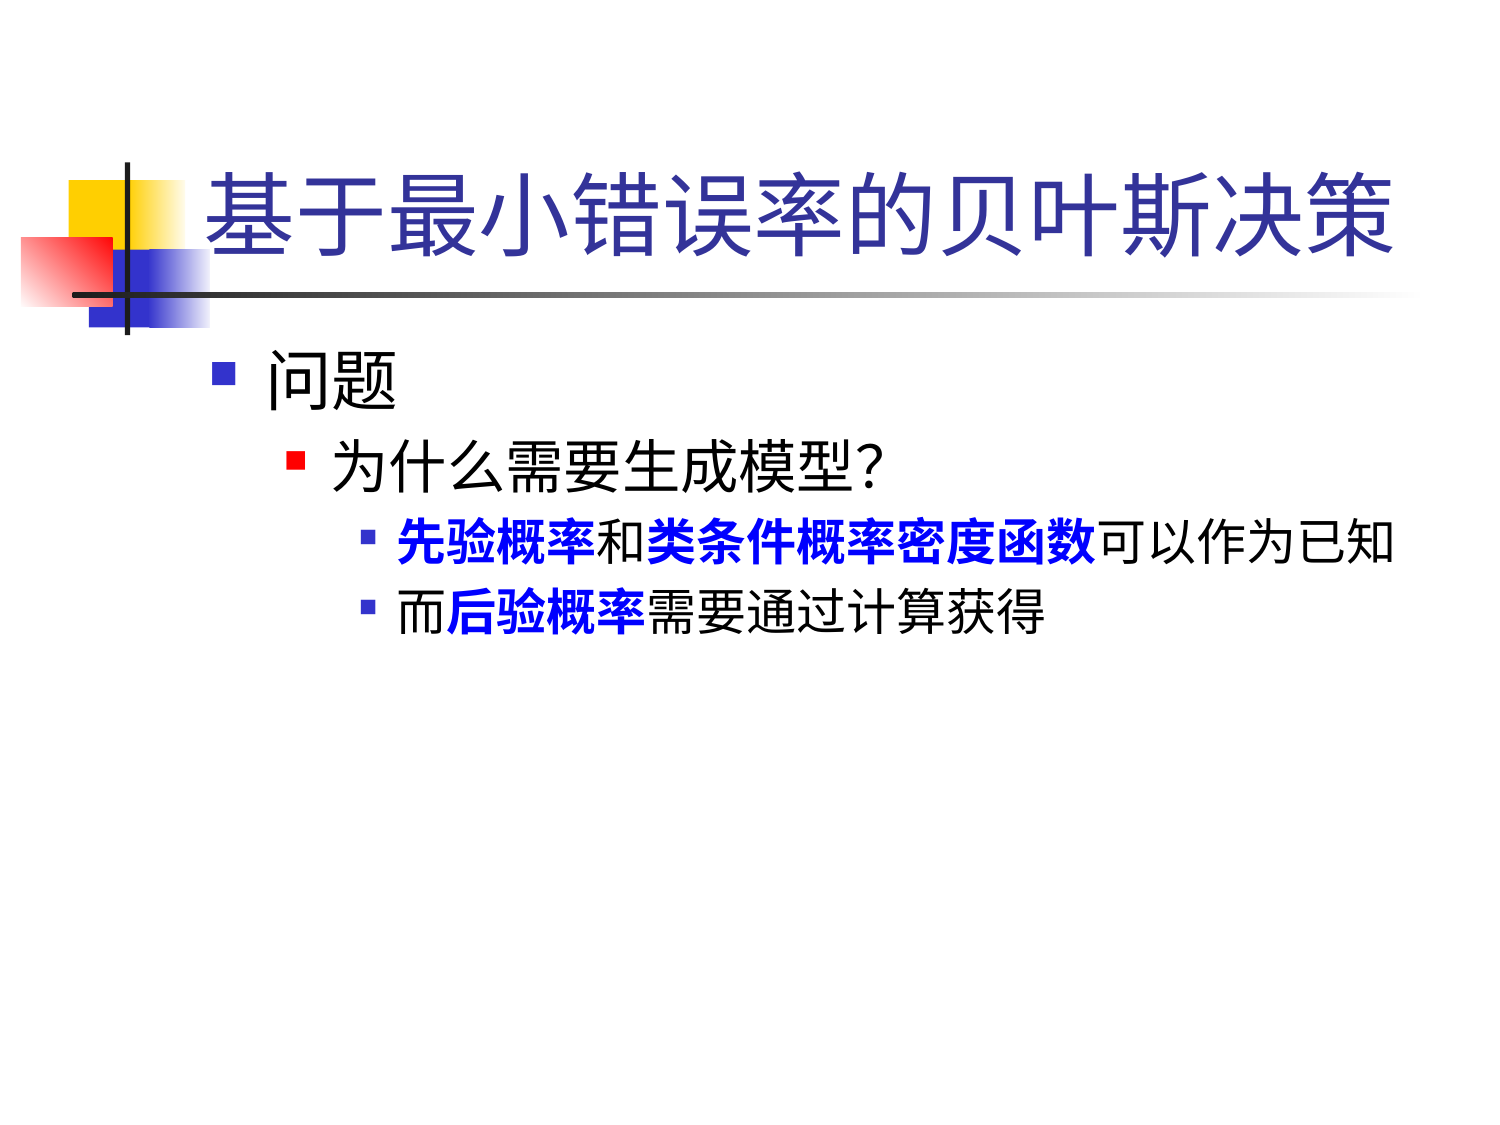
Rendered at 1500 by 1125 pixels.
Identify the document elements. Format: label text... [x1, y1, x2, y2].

list 问题 为什么需要生成模型？ 先验概率和类条件概率密度函数可以作为已知 而后验概率需要通过计算获得 [193, 331, 1469, 1006]
title 基于最小错误率的贝叶斯决策 [188, 35, 1468, 275]
